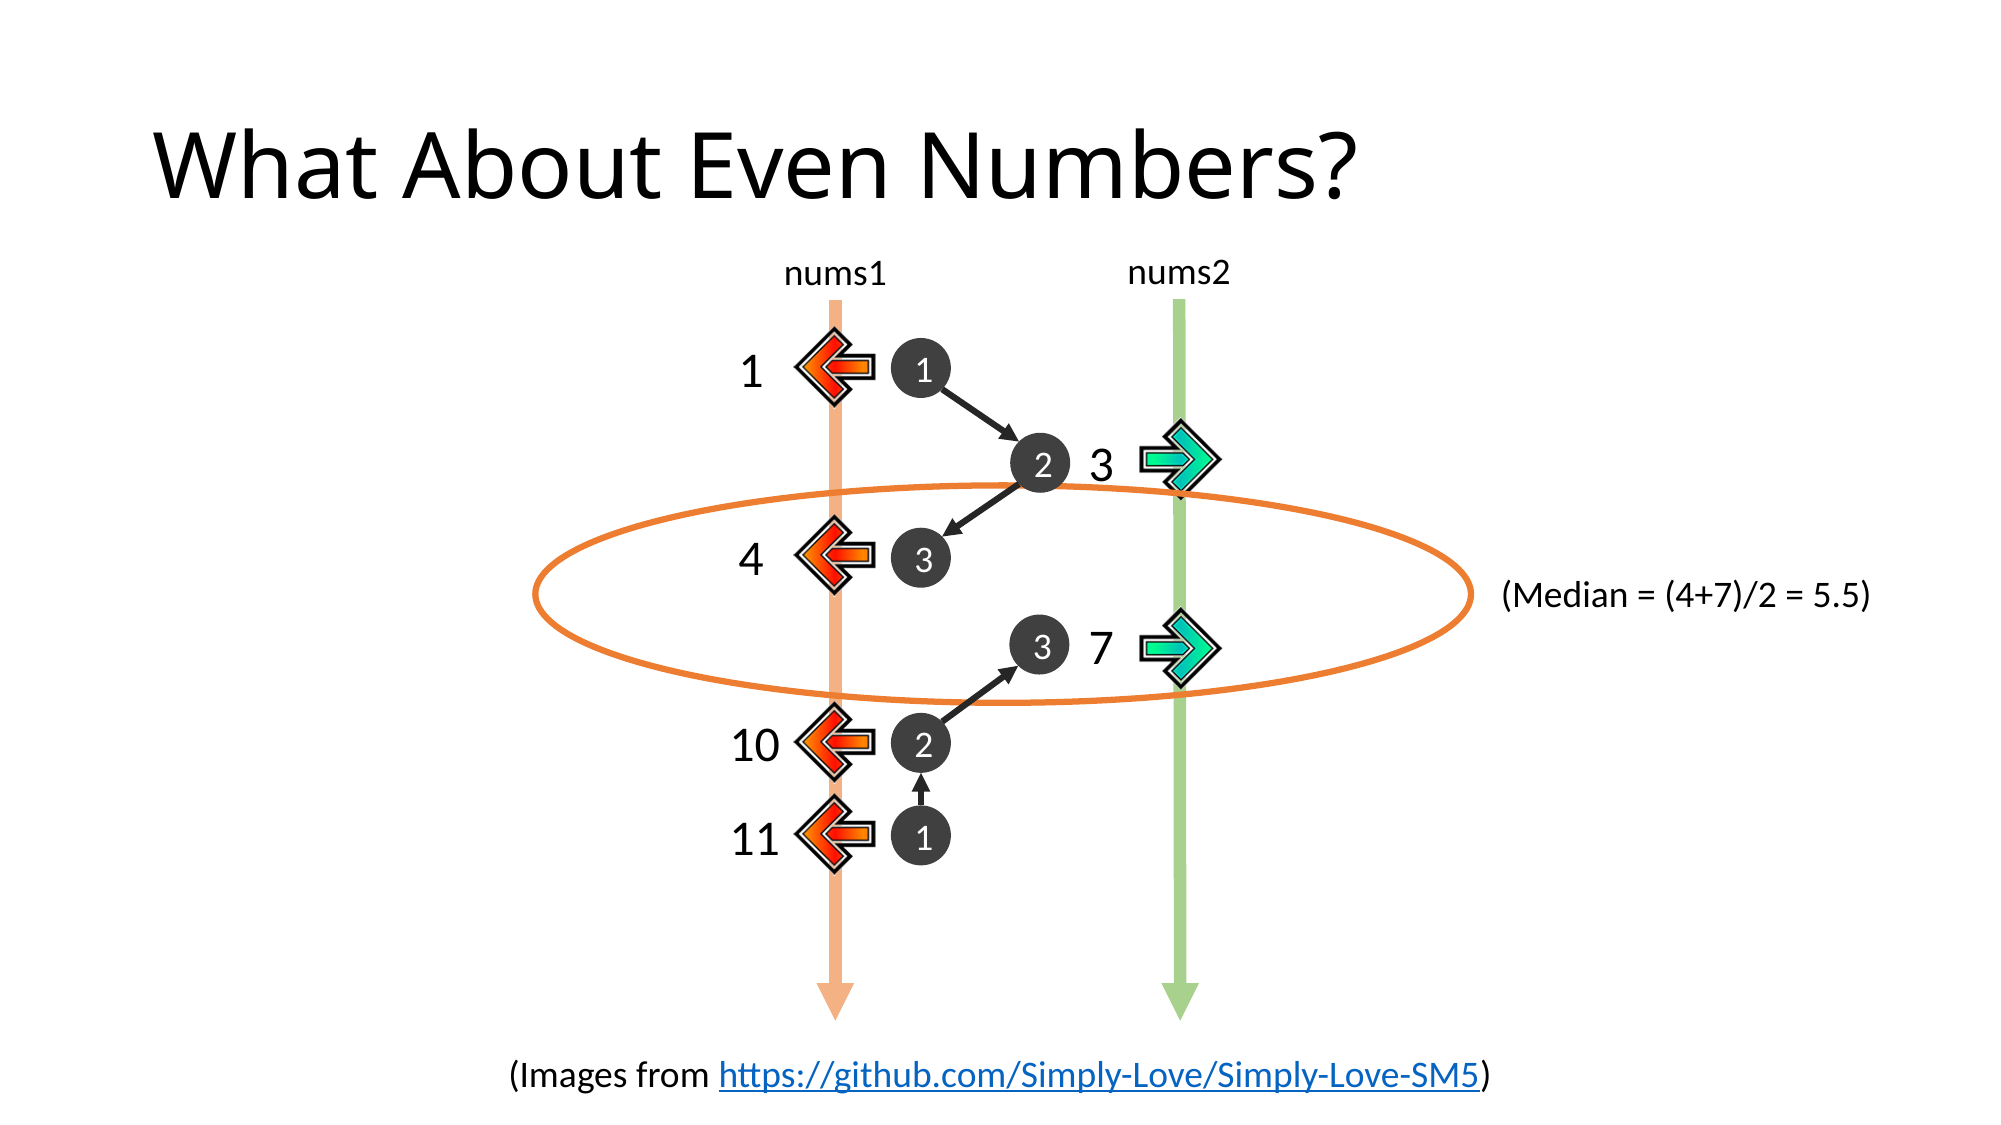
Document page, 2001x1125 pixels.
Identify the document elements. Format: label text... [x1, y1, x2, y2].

title What About Even Numbers? [137, 59, 1863, 278]
text_box 2 [889, 711, 952, 774]
text_box 3 [1008, 613, 1071, 676]
picture [790, 510, 881, 602]
picture [790, 697, 881, 881]
text_box 11 [714, 798, 790, 873]
text_box 1 [889, 336, 952, 400]
text_box 3 [889, 526, 952, 589]
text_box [942, 483, 1019, 537]
text_box [836, 485, 1179, 704]
picture [1135, 414, 1226, 509]
picture [1135, 603, 1226, 698]
text_box nums2 [1112, 239, 1246, 300]
text_box 1 [889, 804, 952, 867]
text_box 2 [1009, 431, 1072, 494]
text_box [1181, 497, 1473, 691]
text_box (Images from https://github.com/Simply-Love/Simply-Love-SM5) [493, 1042, 1507, 1103]
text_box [942, 665, 1019, 722]
text_box 10 [714, 703, 790, 779]
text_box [942, 389, 1019, 442]
picture [790, 322, 881, 414]
text_box 1 [723, 329, 779, 405]
text_box 3 [1073, 423, 1129, 488]
text_box (Median = (4+7)/2 = 5.5) [1486, 562, 1887, 623]
text_box [534, 491, 835, 697]
text_box nums1 [768, 240, 902, 300]
